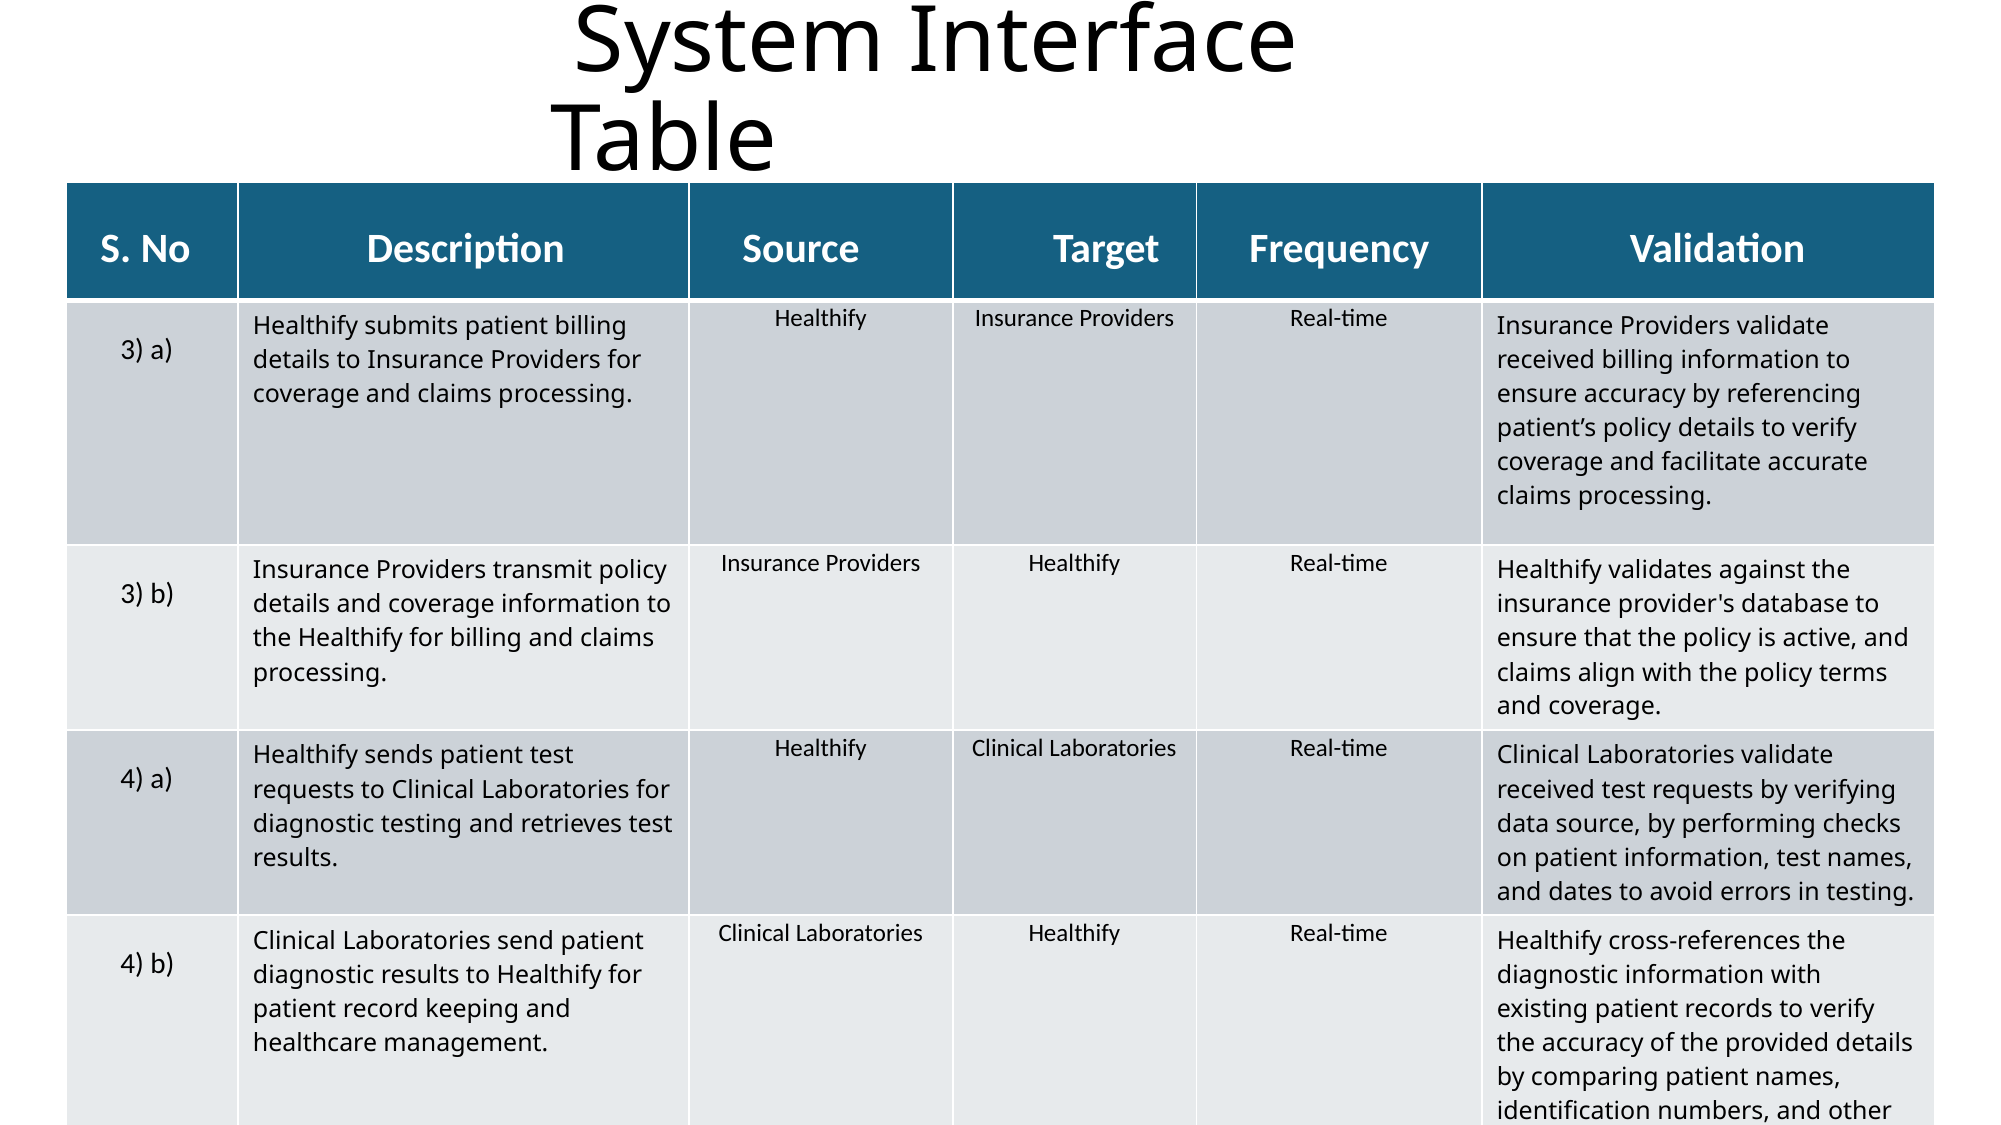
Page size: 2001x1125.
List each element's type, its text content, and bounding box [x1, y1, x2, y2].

table_cell Clinical Laboratories [690, 916, 952, 1125]
table_cell Clinical Laboratories validate received test requests by verifying data source, by performing checks on patient information, test names, and dates to avoid errors in testing. [1483, 731, 1934, 914]
table_cell Insurance Providers [690, 546, 952, 729]
table_cell Insurance Providers [954, 303, 1196, 544]
table_cell Real-time [1197, 916, 1481, 1125]
table_cell Real-time [1197, 546, 1481, 729]
table_cell Healthify [954, 916, 1196, 1125]
table_cell 3) a) [67, 303, 237, 544]
table_cell 4) b) [67, 916, 237, 1125]
table_cell Healthify cross-references the diagnostic information with existing patient records to verify the accuracy of the provided details by comparing patient names, identification numbers, and other relevant identifiers. [1483, 916, 1934, 1125]
table_header Frequency [1197, 183, 1481, 298]
table_cell 3) b) [67, 546, 237, 729]
table_cell Real-time [1197, 731, 1481, 914]
table_cell Clinical Laboratories [954, 731, 1196, 914]
table_cell Healthify submits patient billing details to Insurance Providers for coverage and claims processing. [239, 303, 688, 544]
table_cell Clinical Laboratories send patient diagnostic results to Healthify for patient record keeping and healthcare management. [239, 916, 688, 1125]
table_cell 4) a) [67, 731, 237, 914]
table_cell Insurance Providers validate received billing information to ensure accuracy by referencing patient’s policy details to verify coverage and facilitate accurate claims processing. [1483, 303, 1934, 544]
table_cell Healthify sends patient test requests to Clinical Laboratories for diagnostic testing and retrieves test results. [239, 731, 688, 914]
title System Interface Table [535, 0, 1465, 181]
table_cell Healthify [954, 546, 1196, 729]
table_cell Insurance Providers transmit policy details and coverage information to the Healthify for billing and claims processing. [239, 546, 688, 729]
table_header Description [239, 183, 688, 298]
table_cell Healthify validates against the insurance provider's database to ensure that the policy is active, and claims align with the policy terms and coverage. [1483, 546, 1934, 729]
table_header S. No [67, 183, 237, 298]
table_cell Real-time [1197, 303, 1481, 544]
table_cell Healthify [690, 303, 952, 544]
table_cell Healthify [690, 731, 952, 914]
table_header Source [690, 183, 952, 298]
table_header Target [954, 183, 1196, 298]
table_header Validation [1483, 183, 1934, 298]
